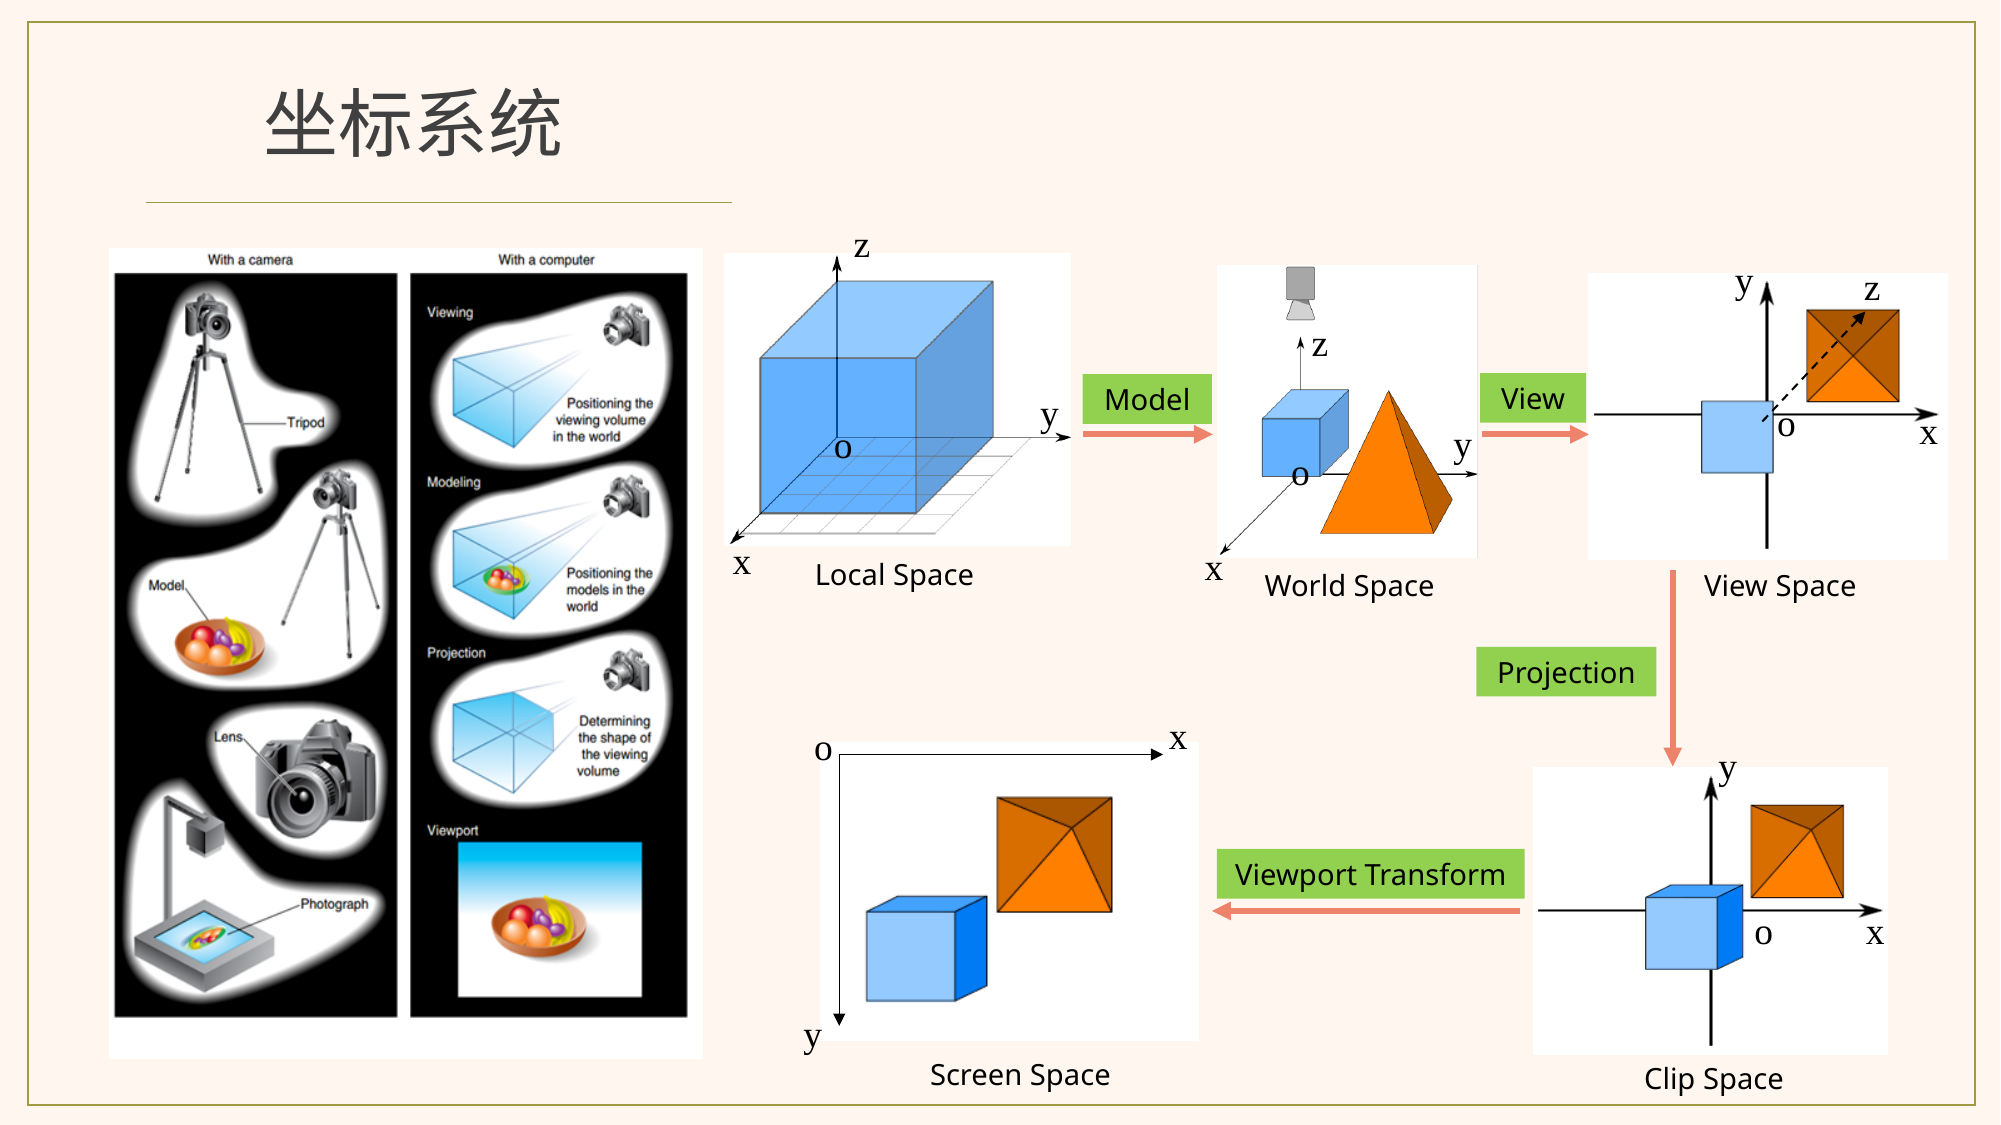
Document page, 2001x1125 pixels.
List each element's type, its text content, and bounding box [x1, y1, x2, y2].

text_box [717, 212, 1961, 1104]
text_box 坐标系统 [248, 68, 579, 174]
text_box [27, 21, 1976, 1106]
picture [109, 248, 703, 1059]
